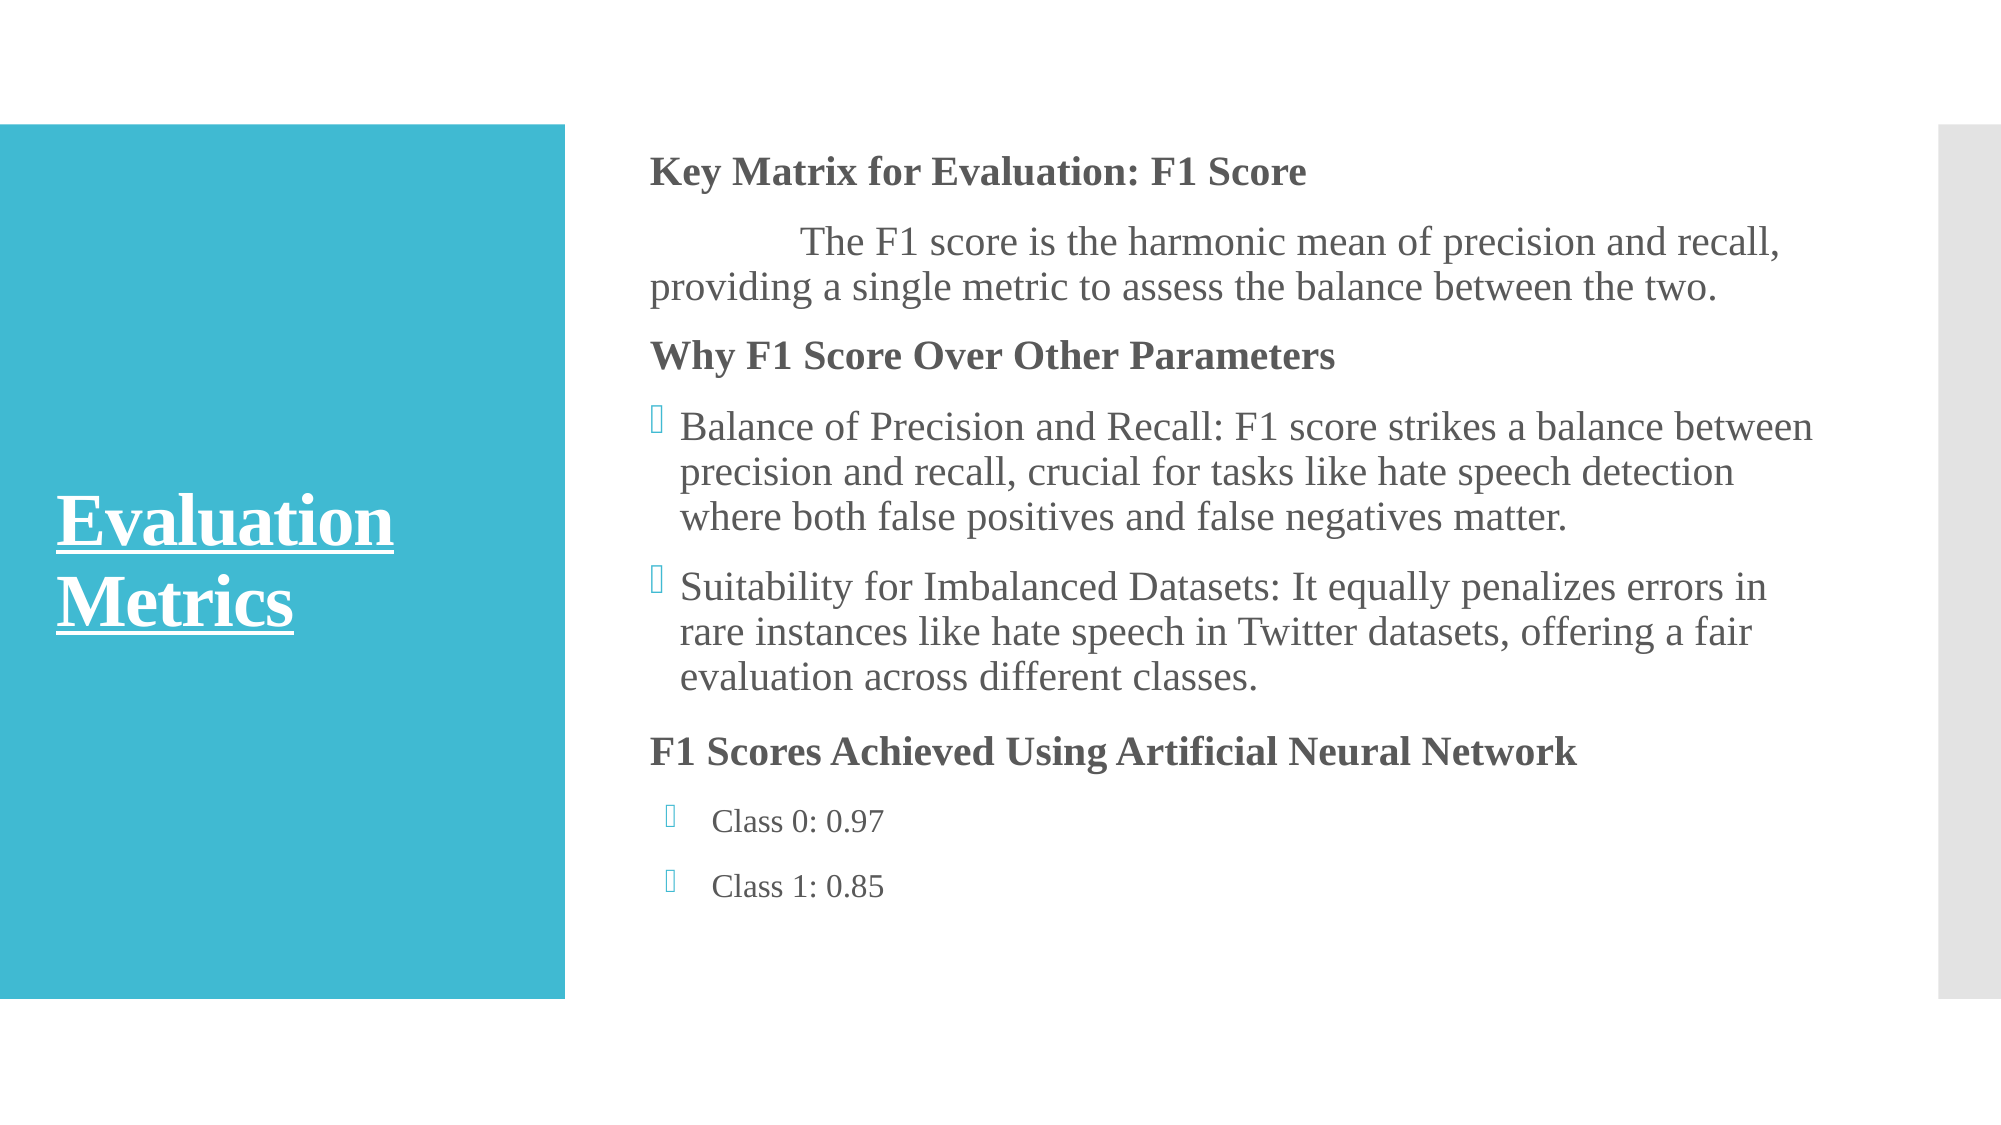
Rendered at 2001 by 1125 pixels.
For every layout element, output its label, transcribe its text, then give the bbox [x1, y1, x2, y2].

list Key Matrix for Evaluation: F1 Score The F1 score is the harmonic mean of precision and recall, providing a single metric to assess the balance between the two. Why F1 Score Over Other Parameters Balance of Precision and Recall: F1 score strikes a balance between precision and recall, crucial for tasks like hate speech detection where both false positives and false negatives matter. Suitability for Imbalanced Datasets: It equally penalizes errors in rare instances like hate speech in Twitter datasets, offering a fair evaluation across different classes. F1 Scores Achieved Using Artificial Neural Network Class 0: 0.97 Class 1: 0.85 [634, 141, 1835, 982]
title Evaluation Metrics [41, 184, 525, 940]
